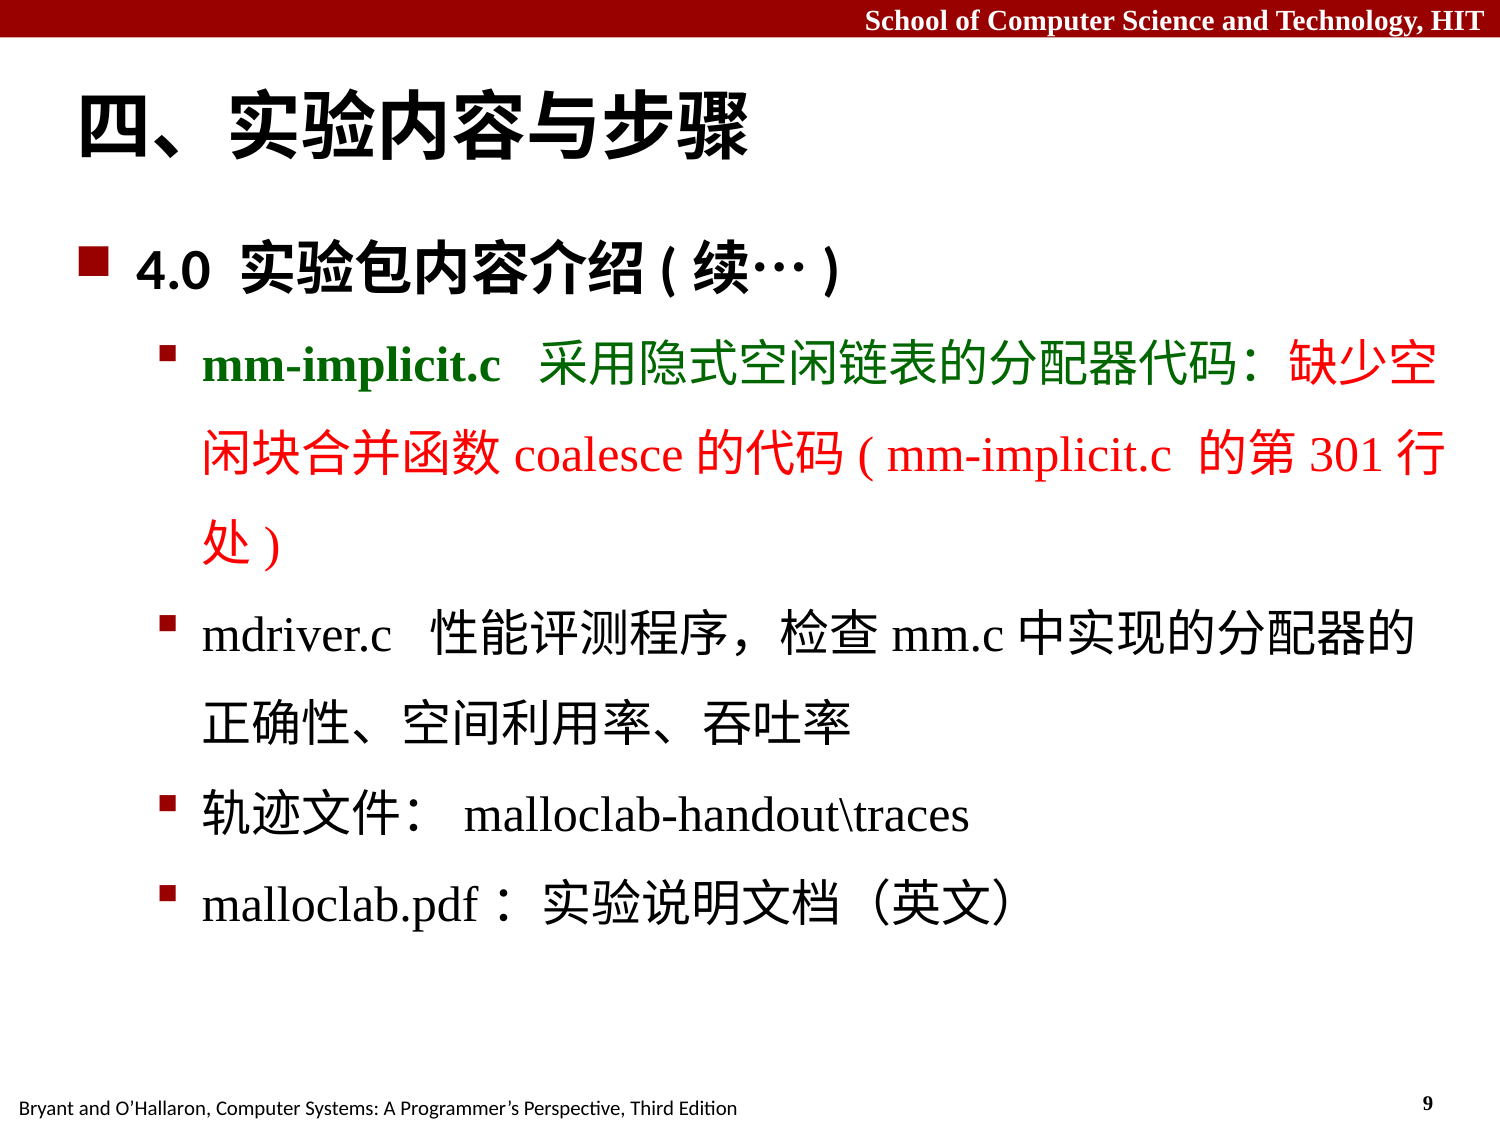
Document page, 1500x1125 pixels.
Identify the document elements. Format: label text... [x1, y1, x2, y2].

title 四、实验内容与步骤 [61, 60, 1488, 187]
list 4.0 实验包内容介绍(续…) mm-implicit.c 采用隐式空闲链表的分配器代码：缺少空闲块合并函数coalesce的代码( mm-implicit.c 的第301行处) mdriver.c 性能评测程序，检查mm.c中实现的分配器的正确性、空间利用率、吞吐率 轨迹文件：malloclab-handout\traces malloclab.pdf：实验说明文档（英文） [64, 223, 1476, 1088]
